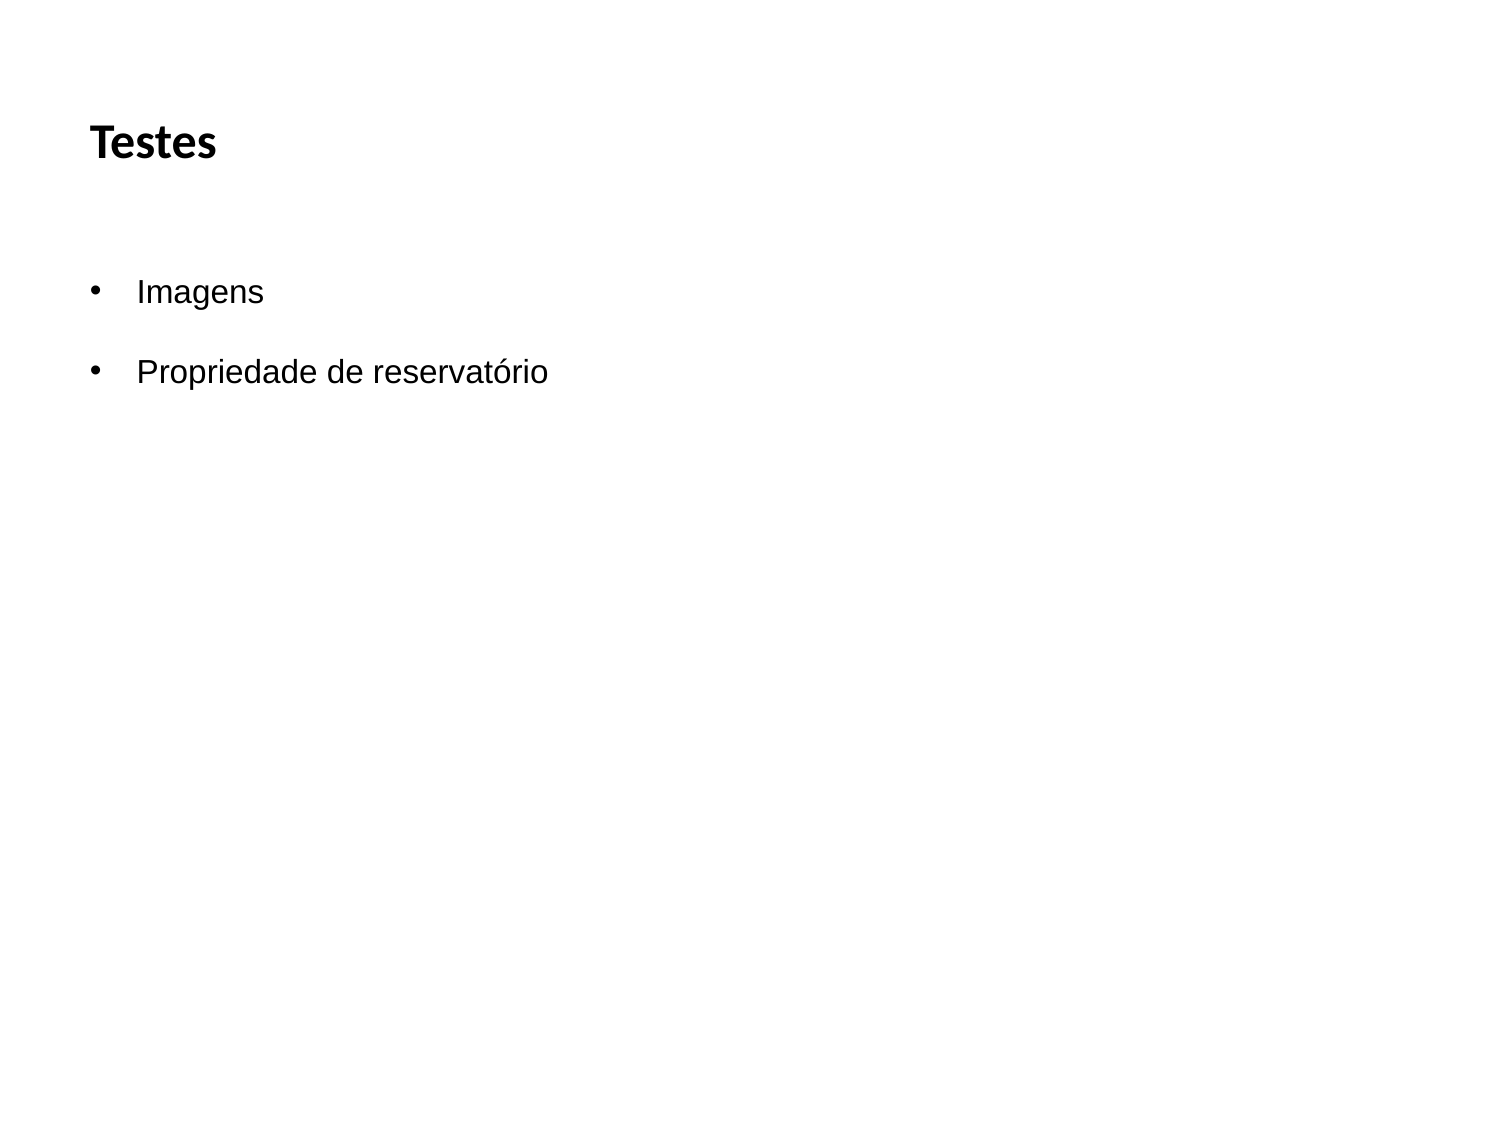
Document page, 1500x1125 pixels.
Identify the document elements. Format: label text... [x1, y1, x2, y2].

text_box Imagens Propriedade de reservatório [75, 262, 1425, 1005]
text_box Testes [75, 45, 1425, 233]
